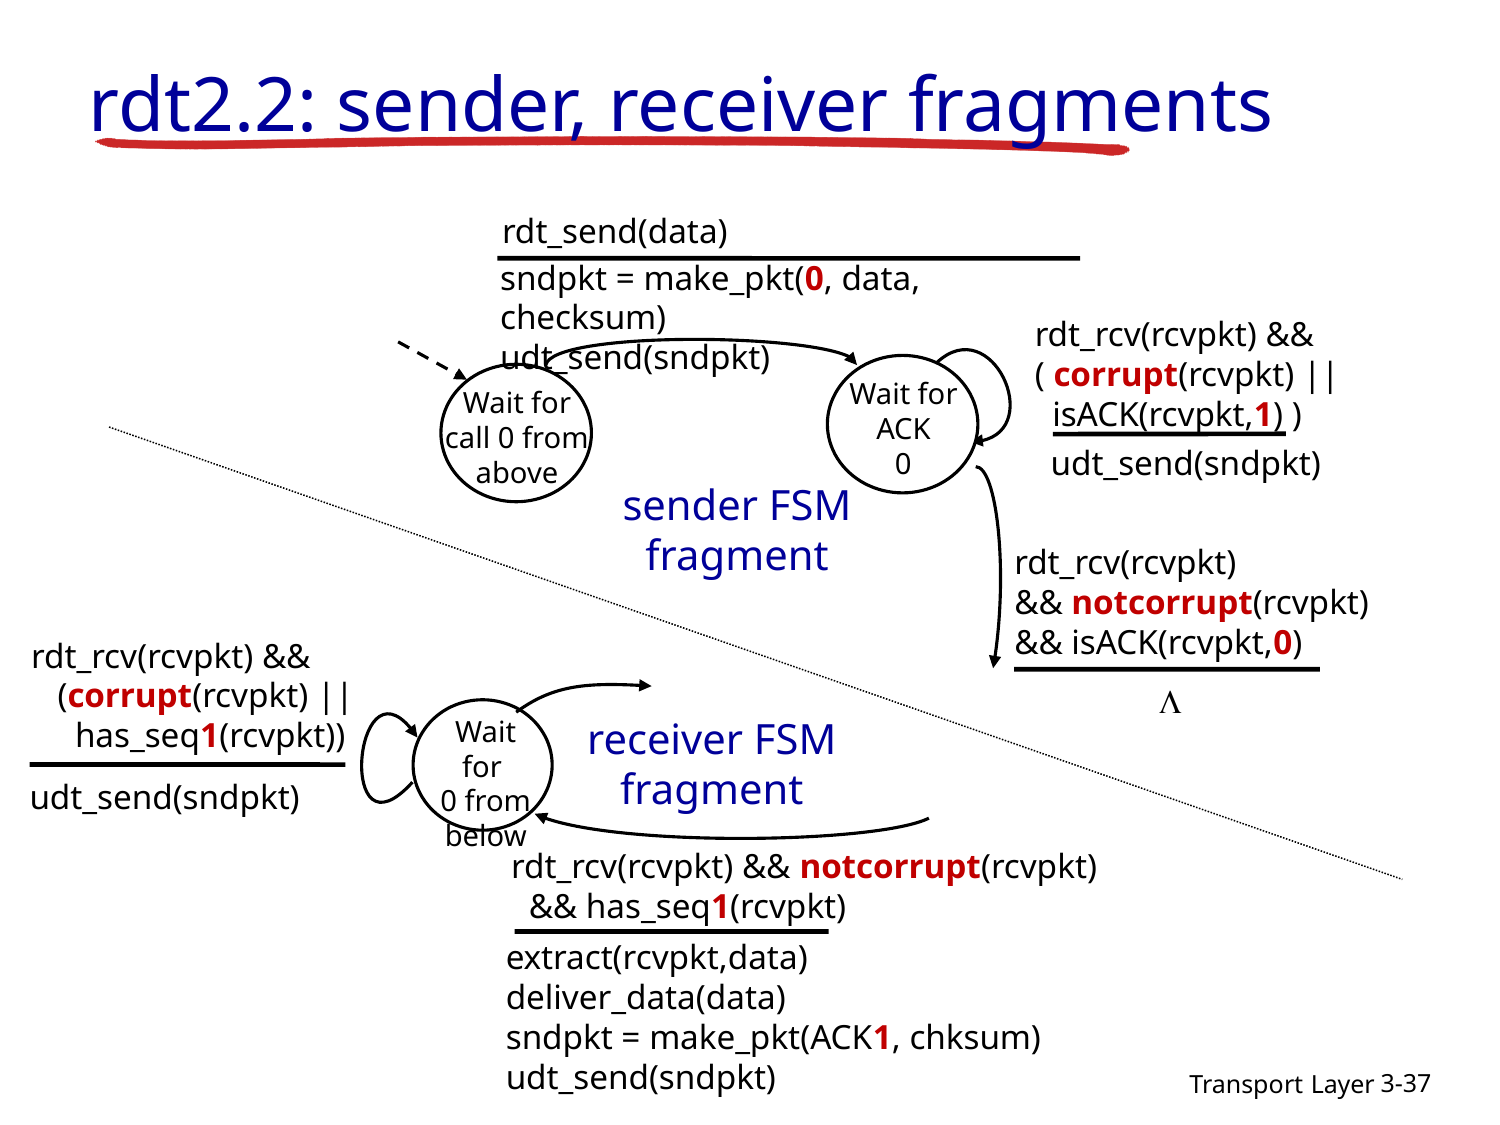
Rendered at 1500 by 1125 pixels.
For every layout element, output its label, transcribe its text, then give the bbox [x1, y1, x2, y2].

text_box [14, 627, 1202, 1044]
title rdt2.2: sender, receiver fragments [73, 28, 1349, 174]
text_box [397, 202, 1467, 670]
picture [91, 131, 1142, 161]
slide_number 3-37 [1365, 1059, 1477, 1106]
footer Transport Layer [914, 1056, 1391, 1105]
